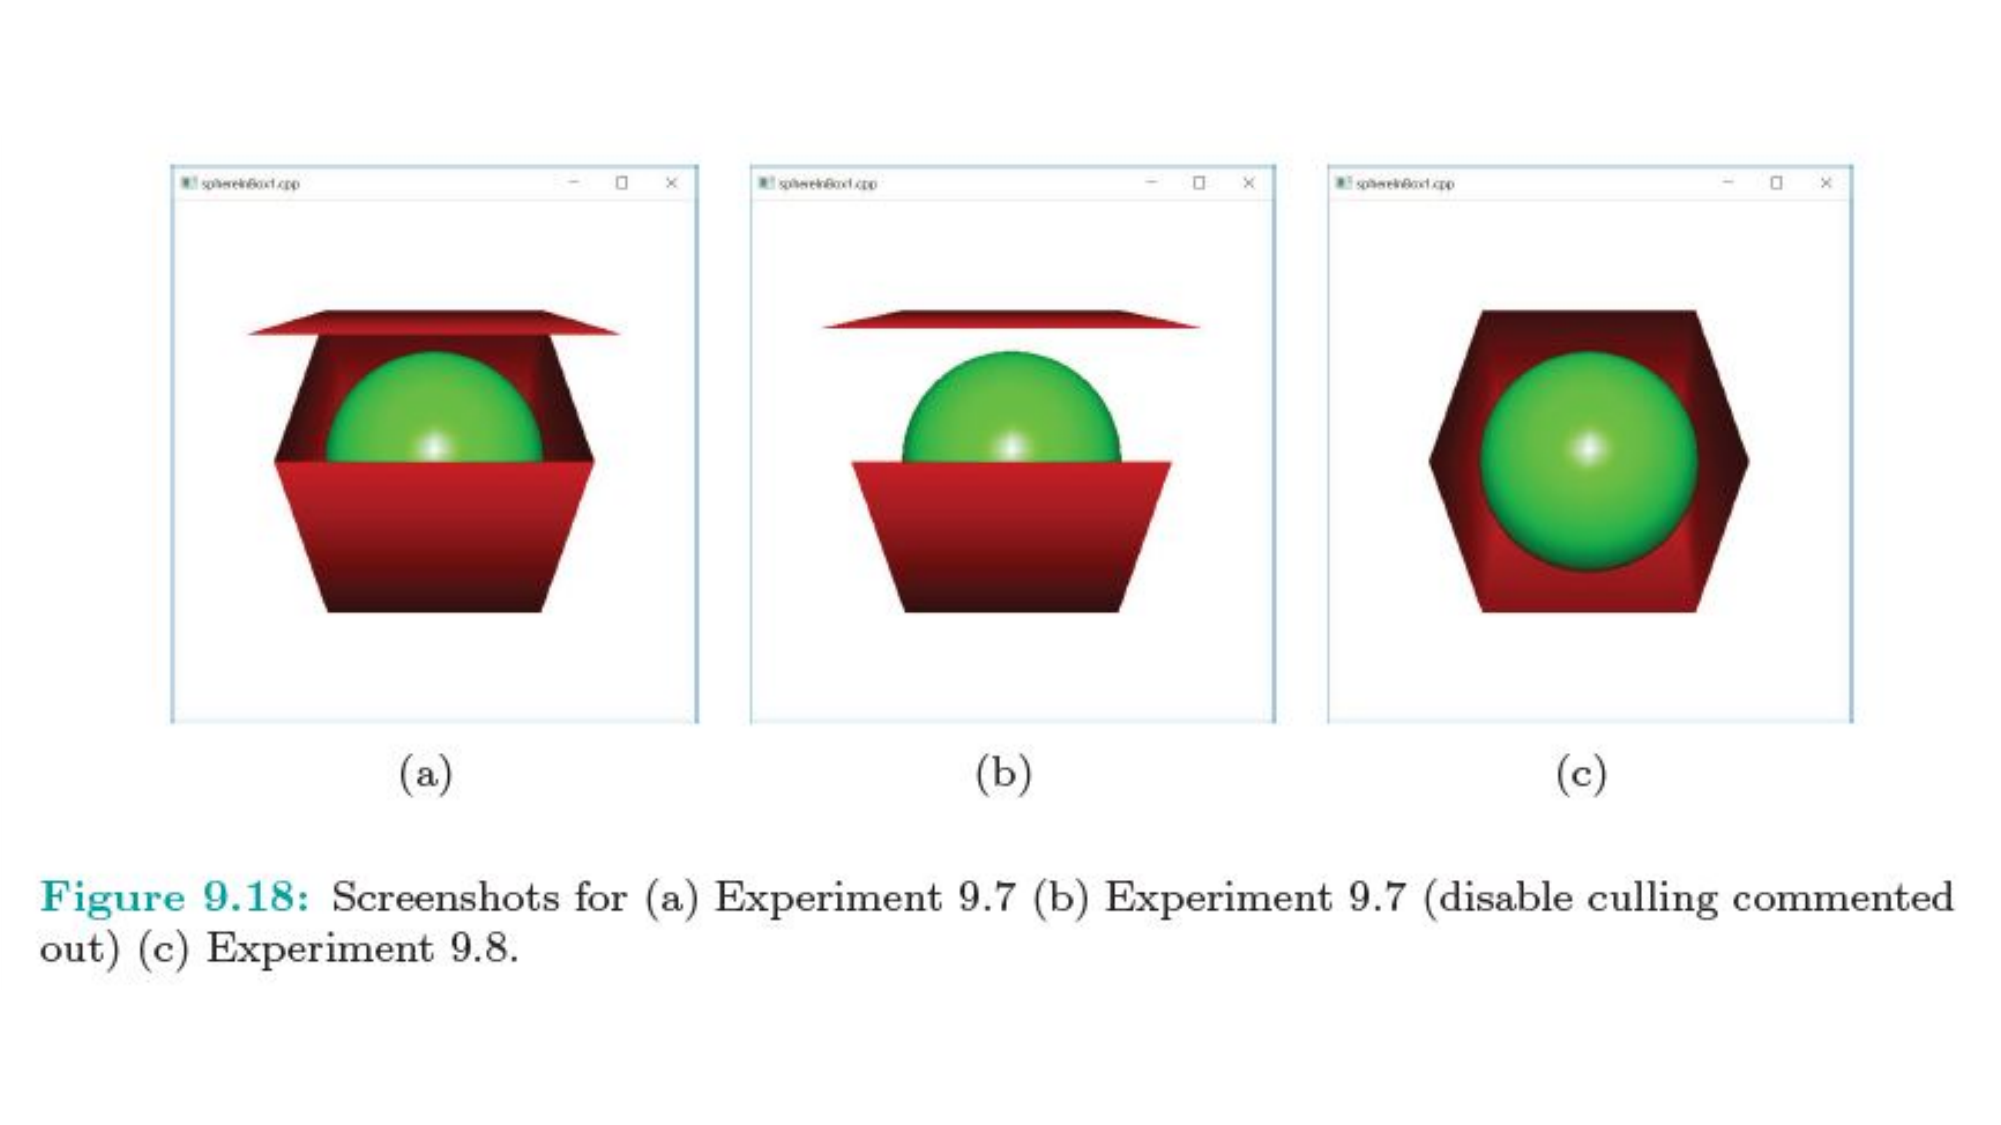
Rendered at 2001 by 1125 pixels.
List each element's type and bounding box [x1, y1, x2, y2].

picture [0, 135, 2000, 990]
